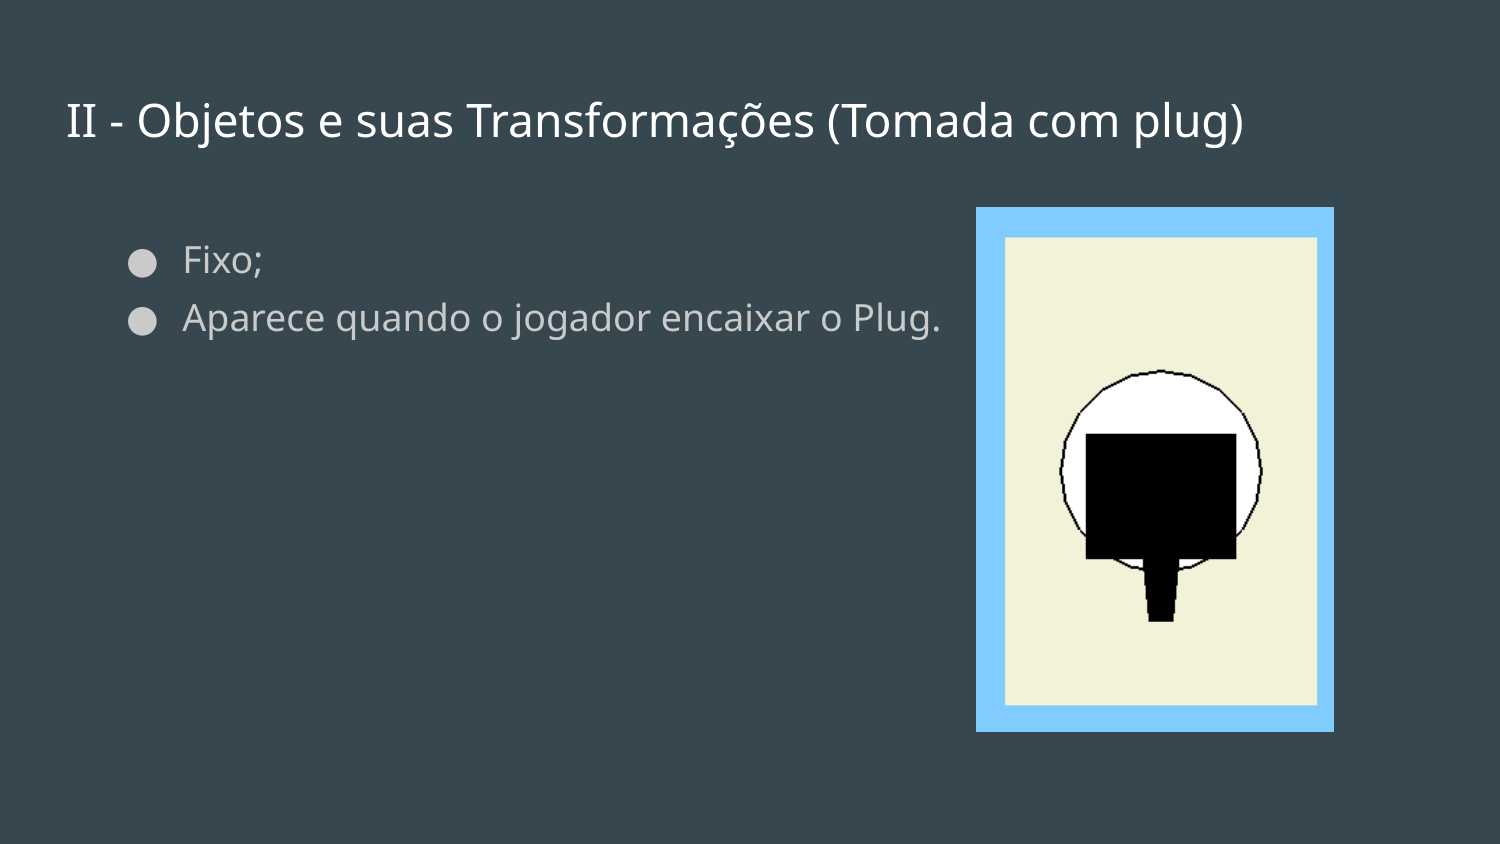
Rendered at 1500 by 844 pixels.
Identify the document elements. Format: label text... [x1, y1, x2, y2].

picture [975, 207, 1334, 732]
list Fixo; Aparece quando o jogador encaixar o Plug. [92, 210, 971, 379]
title II - Objetos e suas Transformações (Tomada com plug) [51, 72, 1449, 167]
